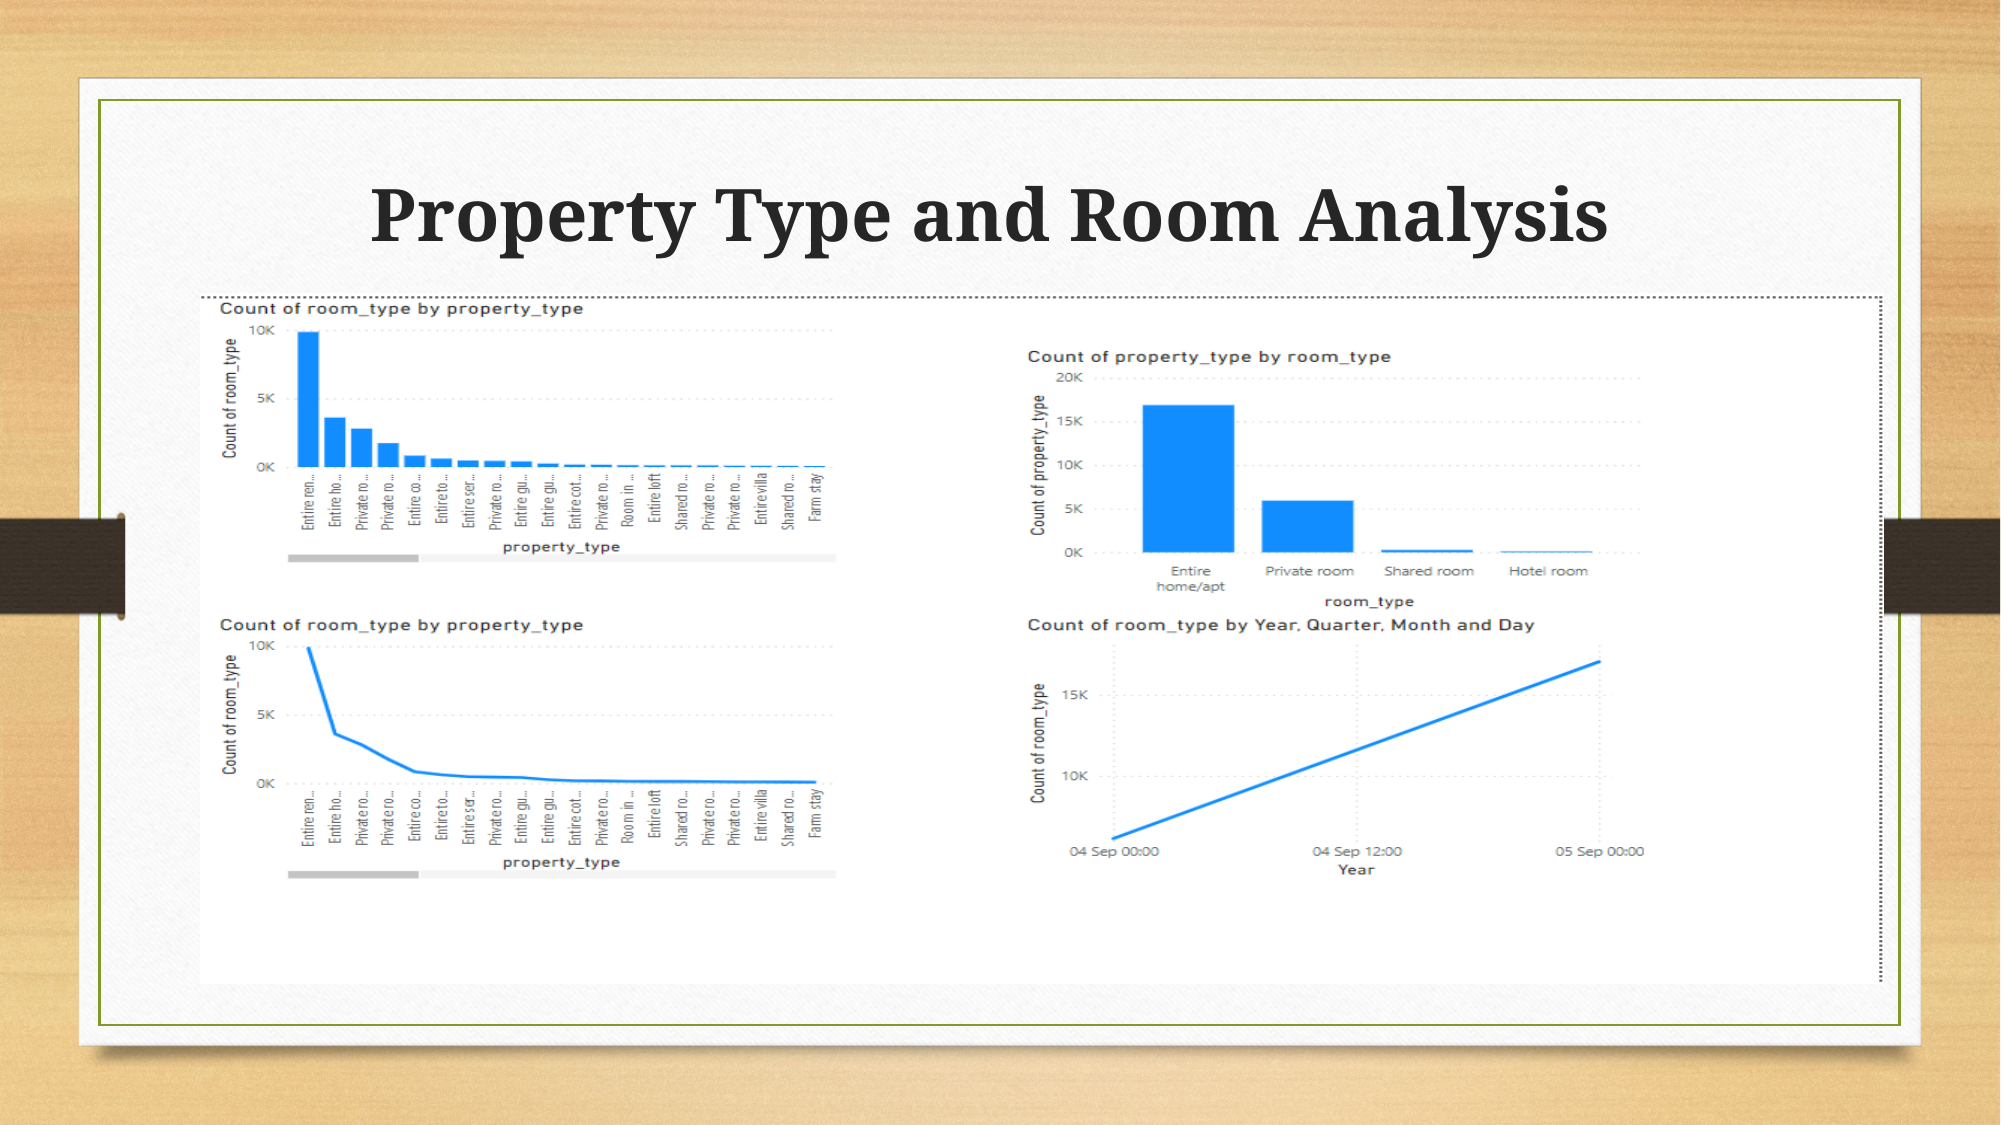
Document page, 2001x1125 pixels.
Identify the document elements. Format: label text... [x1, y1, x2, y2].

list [200, 293, 1885, 984]
title Property Type and Room Analysis [212, 161, 1788, 265]
picture [0, 0, 2001, 1125]
